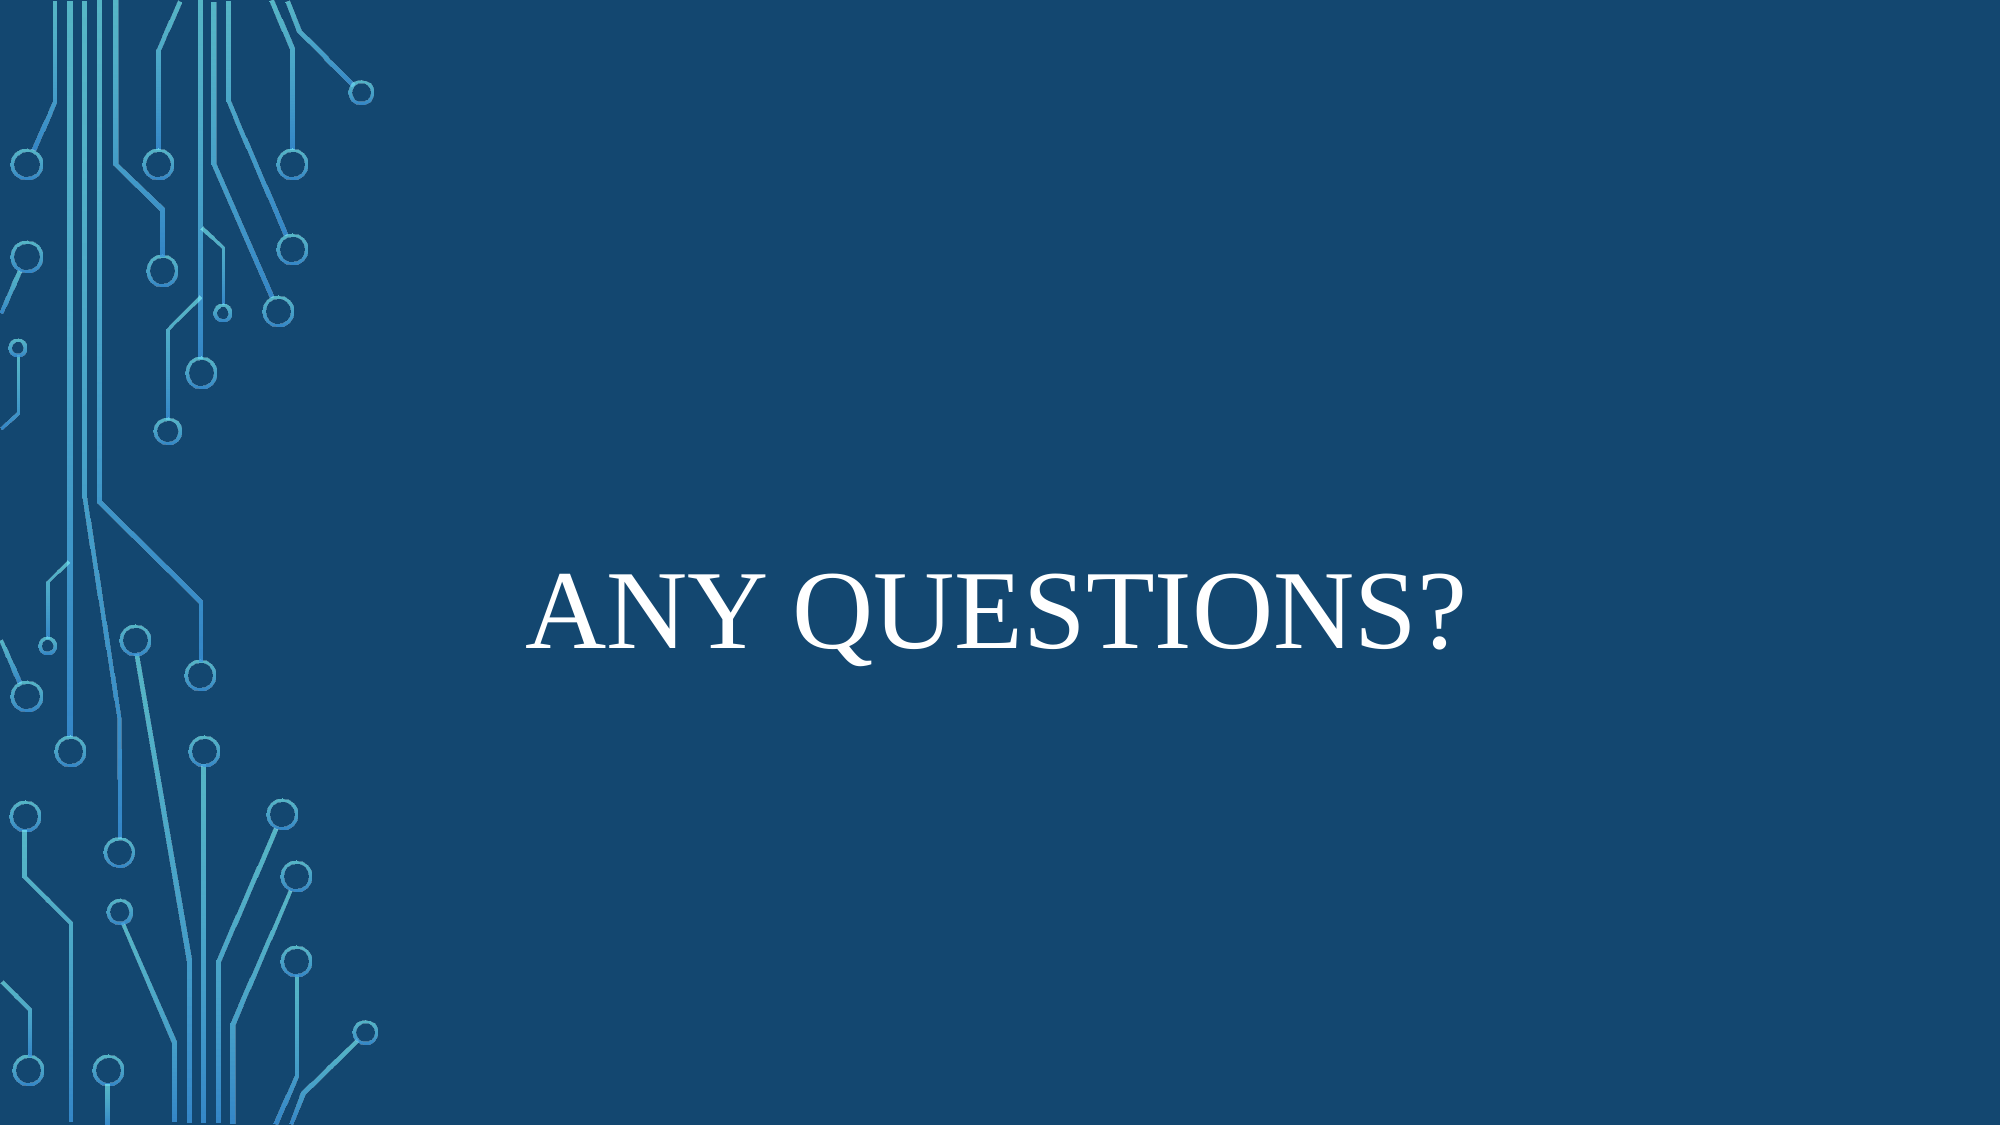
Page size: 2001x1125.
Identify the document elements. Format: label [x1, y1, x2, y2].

text_box [0, 0, 379, 1125]
picture [379, 0, 2000, 1125]
